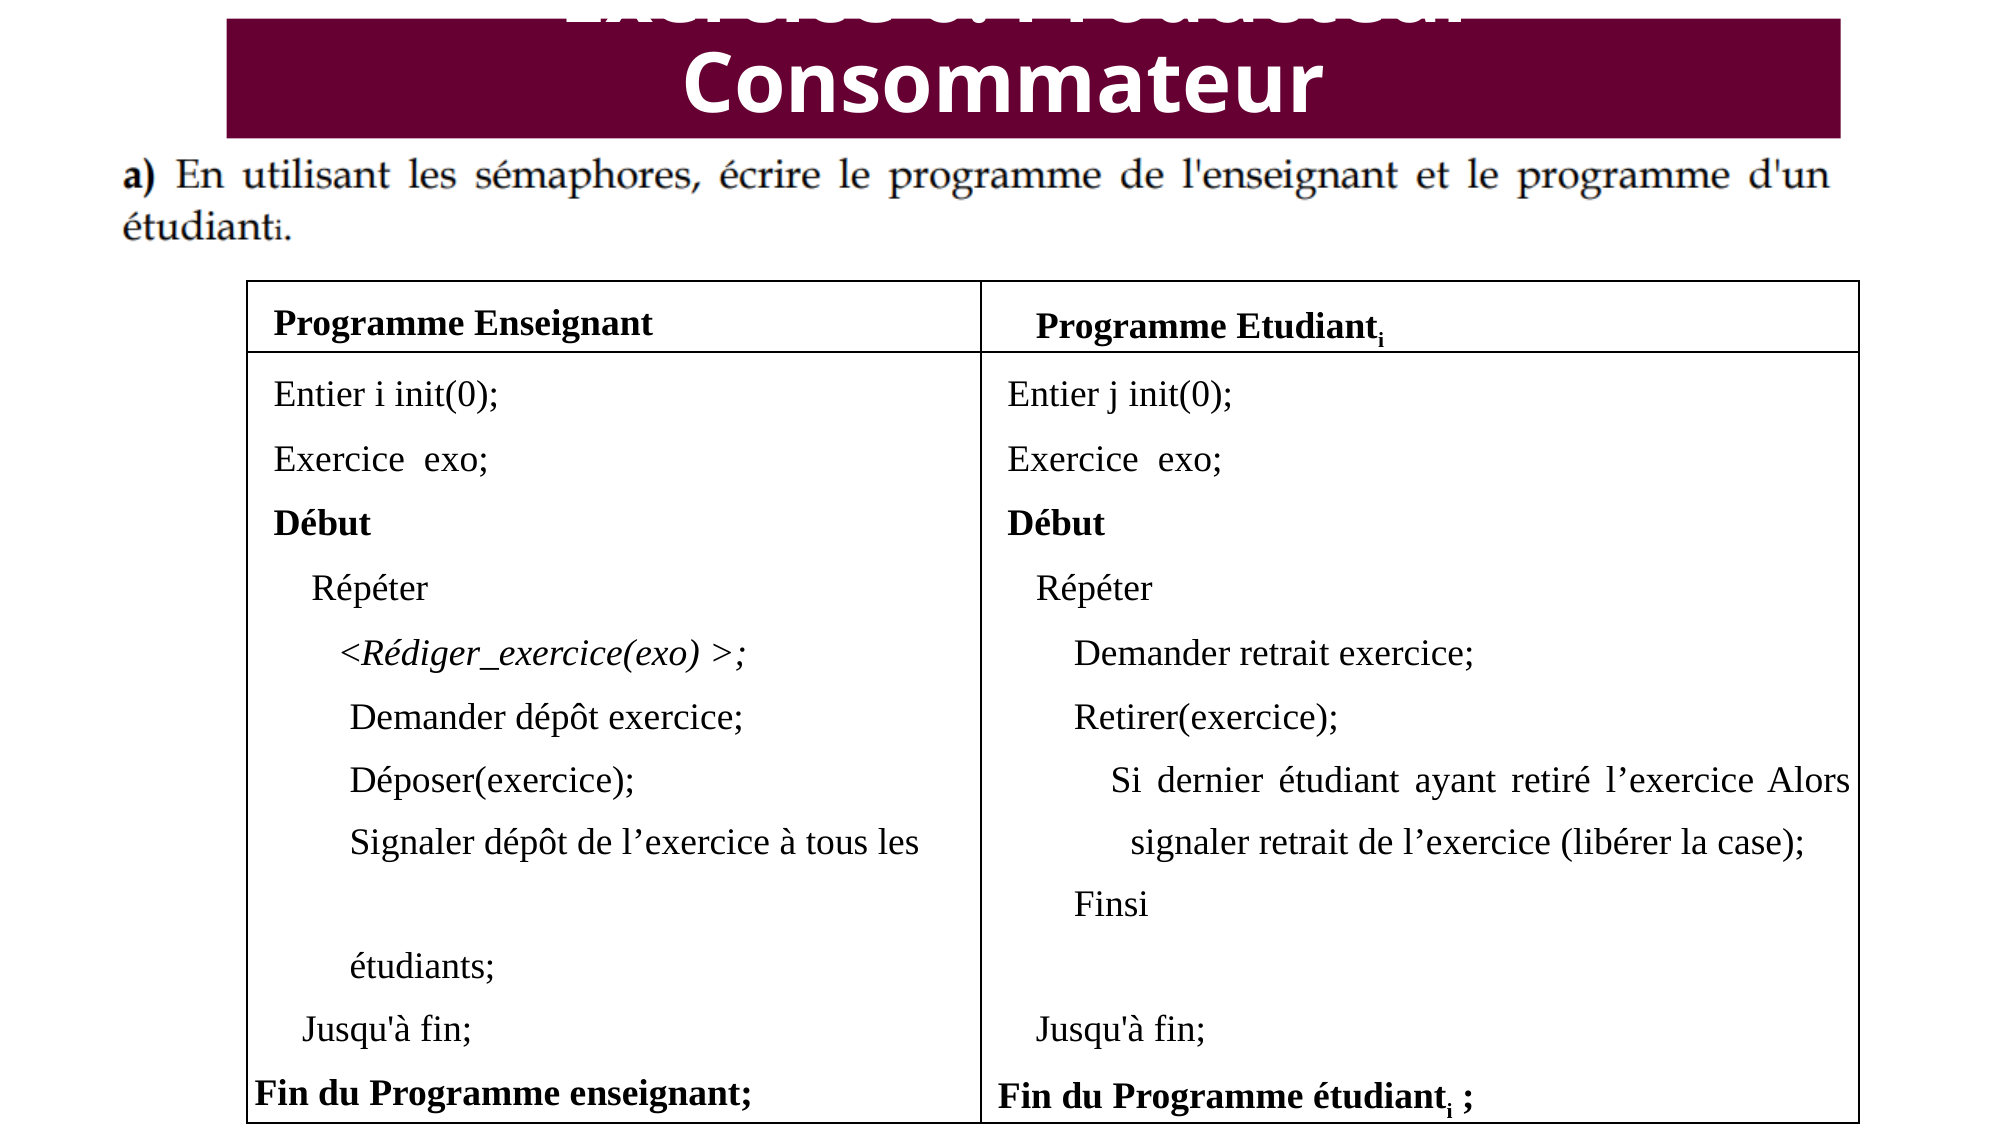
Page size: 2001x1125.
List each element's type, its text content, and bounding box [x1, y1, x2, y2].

table_cell Début [982, 482, 1858, 546]
table_cell Exercice exo; [982, 417, 1858, 482]
table_cell Entier j init(0); [982, 353, 1858, 417]
table_cell Répéter [248, 546, 980, 611]
table_cell Jusqu'à fin; [248, 987, 980, 1052]
table_cell Demander retrait exercice; [982, 611, 1858, 676]
table_cell Retirer(exercice); Si dernier étudiant ayant retiré l’exercice Alors signaler retrait de l’exercice (libérer la case); Finsi [982, 676, 1858, 987]
table_cell Répéter [982, 546, 1858, 611]
table_cell Début [248, 482, 980, 546]
table_header Programme Enseignant [248, 282, 980, 351]
table_header Programme Etudianti [982, 282, 1858, 351]
picture [99, 155, 1861, 257]
title Exercice 6: Producteur-Consommateur [226, 18, 1841, 139]
table_cell Demander dépôt exercice; Déposer(exercice); Signaler dépôt de l’exercice à tous les étudiants; [248, 676, 980, 987]
table_cell Fin du Programme enseignant; [248, 1052, 980, 1122]
table_cell Jusqu'à fin; [982, 987, 1858, 1052]
table_cell Exercice exo; [248, 417, 980, 482]
table_cell Entier i init(0); [248, 353, 980, 417]
table_cell <Rédiger_exercice(exo) >; [248, 611, 980, 676]
table_cell Fin du Programme étudianti ; [982, 1052, 1858, 1122]
